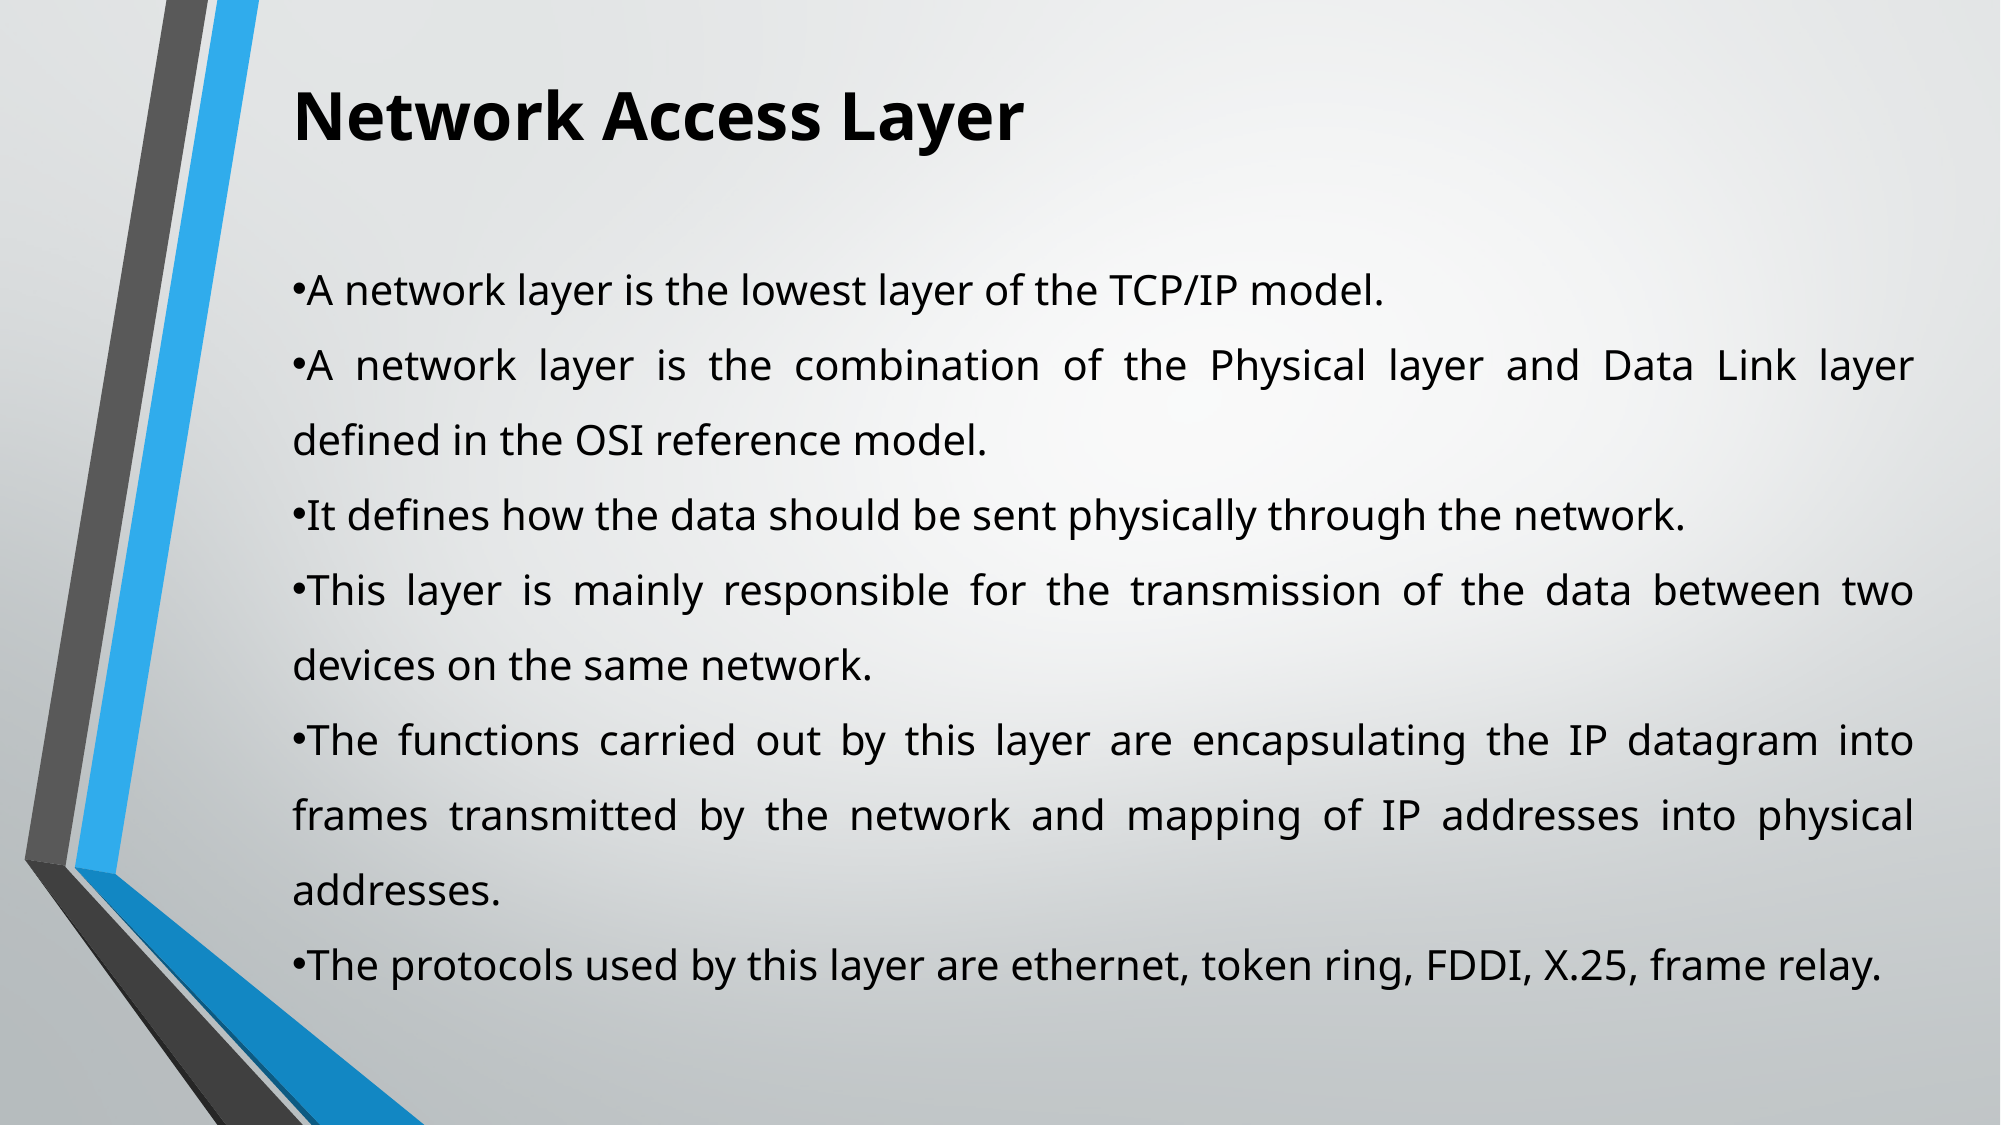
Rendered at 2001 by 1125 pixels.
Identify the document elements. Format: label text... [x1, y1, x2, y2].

text_box A network layer is the lowest layer of the TCP/IP model. A network layer is the combination of the Physical layer and Data Link layer defined in the OSI reference model. It defines how the data should be sent physically through the network. This layer is mainly responsible for the transmission of the data between two devices on the same network. The functions carried out by this layer are encapsulating the IP datagram into frames transmitted by the network and mapping of IP addresses into physical addresses. The protocols used by this layer are ethernet, token ring, FDDI, X.25, frame relay. [277, 231, 1931, 996]
text_box Network Access Layer [277, 66, 1278, 162]
